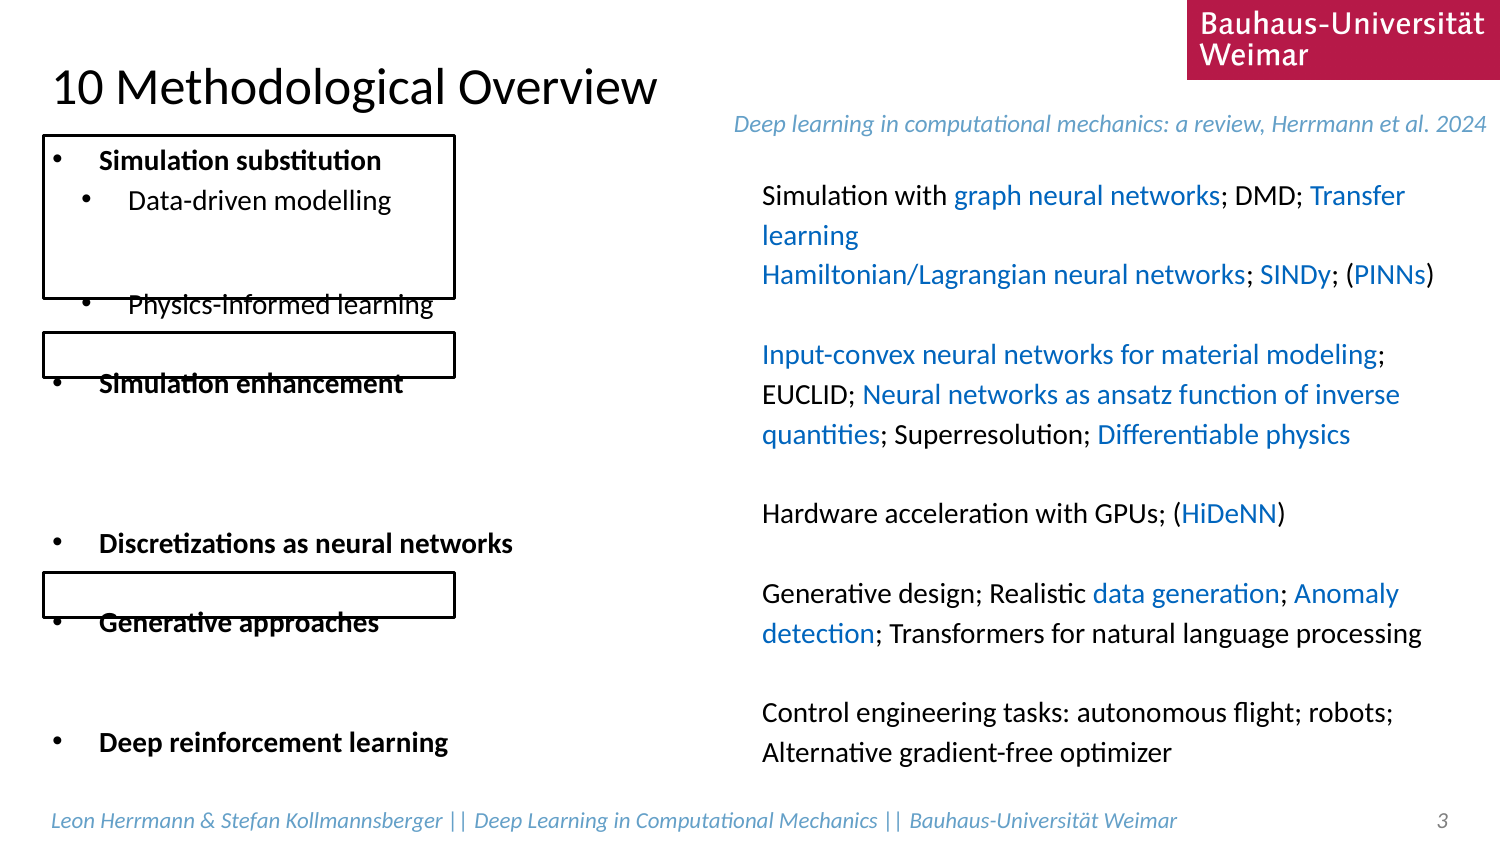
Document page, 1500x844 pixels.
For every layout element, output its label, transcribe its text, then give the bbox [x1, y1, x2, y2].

slide_number 3 [1311, 796, 1448, 842]
text_box [41, 570, 457, 619]
picture [1187, 0, 1500, 80]
text_box [41, 134, 457, 301]
footer Leon Herrmann & Stefan Kollmannsberger || Deep Learning in Computational Mechanics || Bauhaus-Universität Weimar [51, 796, 1311, 842]
title 10 Methodological Overview [50, 48, 1209, 114]
text_box Deep learning in computational mechanics: a review, Herrmann et al. 2024 [734, 103, 1489, 138]
list Simulation with graph neural networks; DMD; Transfer learning Hamiltonian/Lagrangian neural networks; SINDy; (PINNs) Input-convex neural networks for material modeling; EUCLID; Neural networks as ansatz function of inverse quantities; Superresolution; Differentiable physics Hardware acceleration with GPUs; (HiDeNN) Generative design; Realistic data generation; Anomaly detection; Transformers for natural language processing Control engineering tasks: autonomous flight; robots; Alternative gradient-free optimizer [761, 138, 1484, 784]
text_box [41, 330, 457, 379]
list Simulation substitution Data-driven modelling Physics-informed learning Simulation enhancement Discretizations as neural networks Generative approaches Deep reinforcement learning [52, 136, 739, 784]
